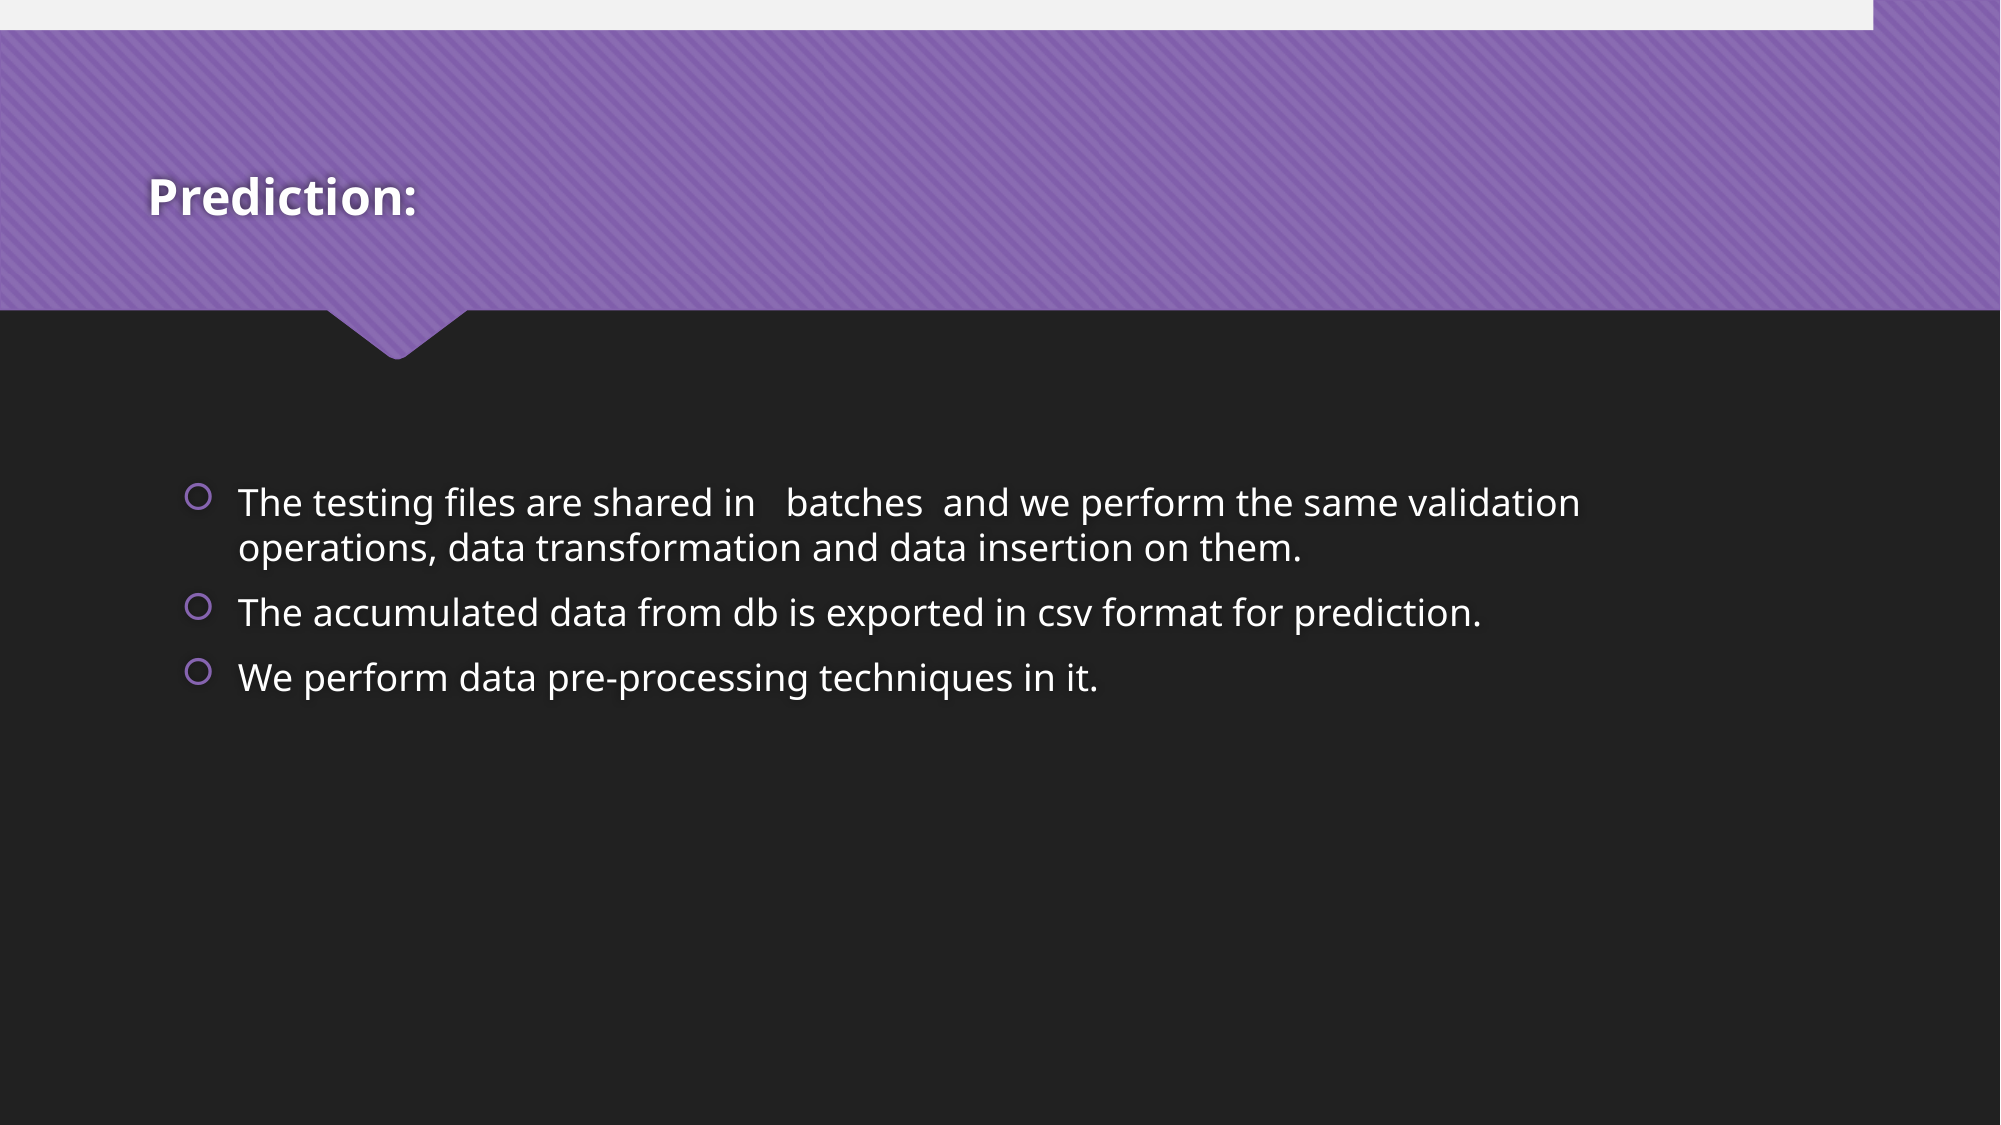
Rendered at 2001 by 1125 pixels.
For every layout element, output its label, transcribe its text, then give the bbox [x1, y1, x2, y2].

list The testing files are shared in batches and we perform the same validation operations, data transformation and data insertion on them. The accumulated data from db is exported in csv format for prediction. We perform data pre-processing techniques in it. [166, 477, 1783, 767]
text_box [0, 0, 1874, 31]
title Prediction: [132, 132, 1868, 233]
